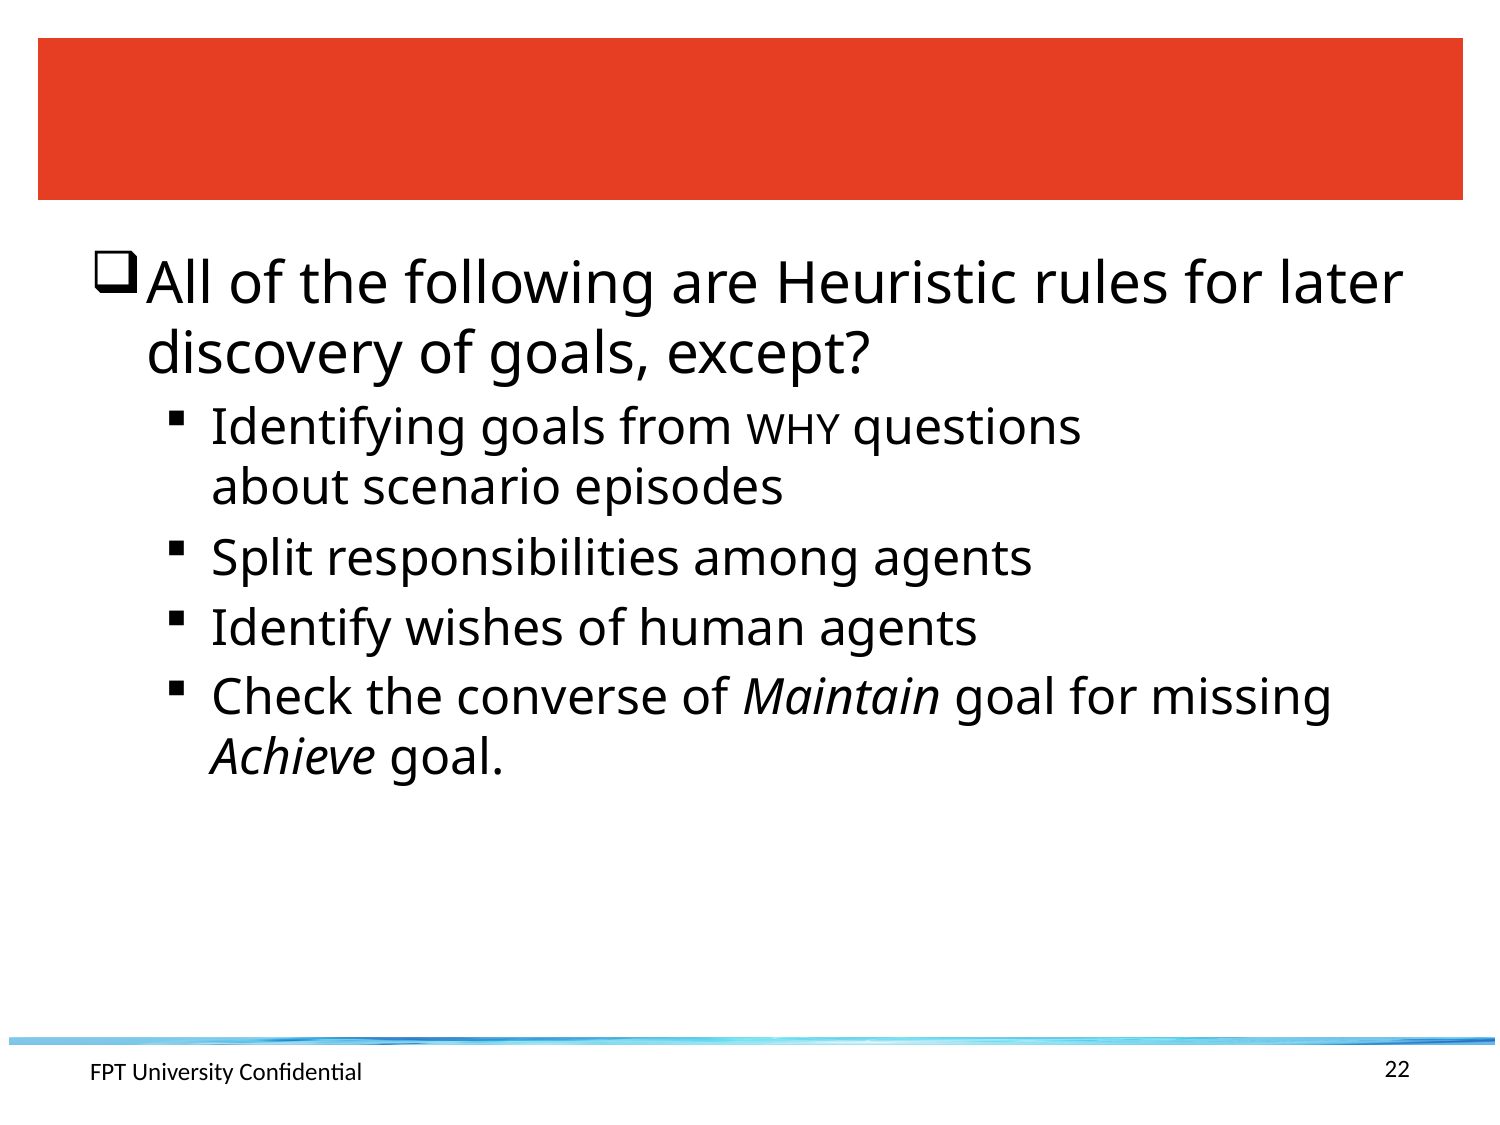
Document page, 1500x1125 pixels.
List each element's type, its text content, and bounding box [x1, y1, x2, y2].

list All of the following are Heuristic rules for later discovery of goals, except? Identifying goals from WHY questions about scenario episodes Split responsibilities among agents Identify wishes of human agents Check the converse of Maintain goal for missing Achieve goal. [75, 237, 1425, 1005]
picture [0, 1037, 1500, 1045]
